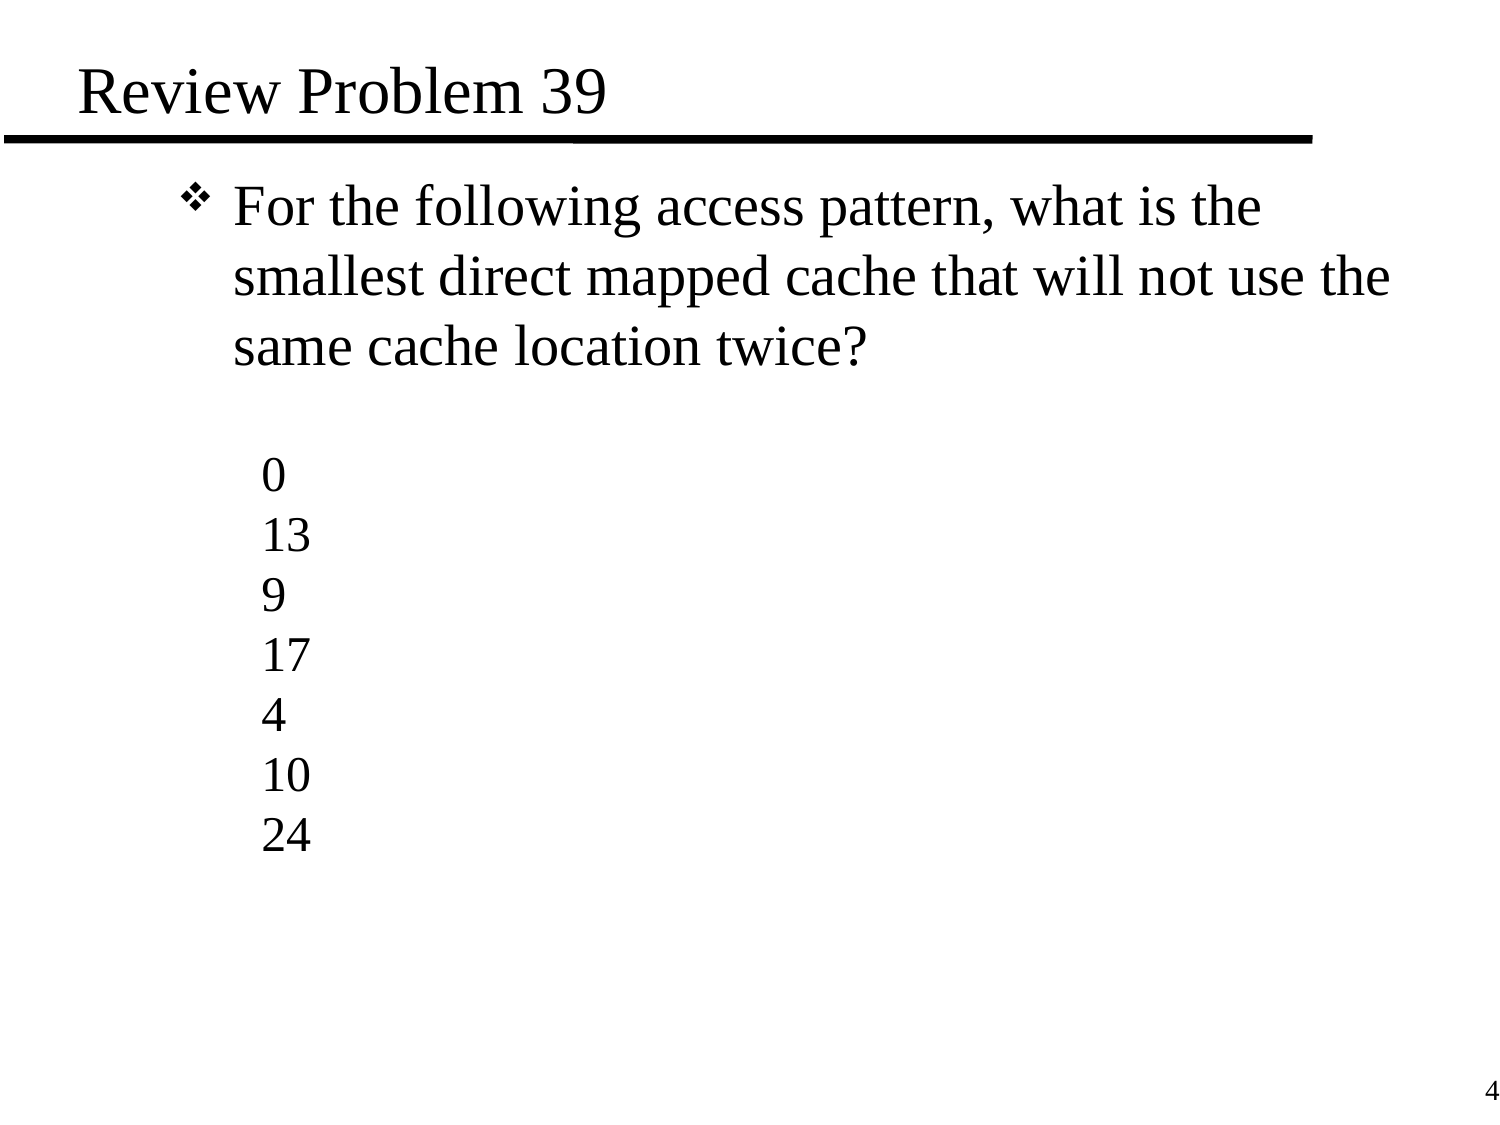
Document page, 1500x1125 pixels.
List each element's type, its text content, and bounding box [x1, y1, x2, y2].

list For the following access pattern, what is the smallest direct mapped cache that will not use the same cache location twice? [162, 159, 1438, 1040]
text_box 0 13 9 17 4 10 24 [246, 434, 327, 869]
title Review Problem 39 [62, 50, 1332, 135]
